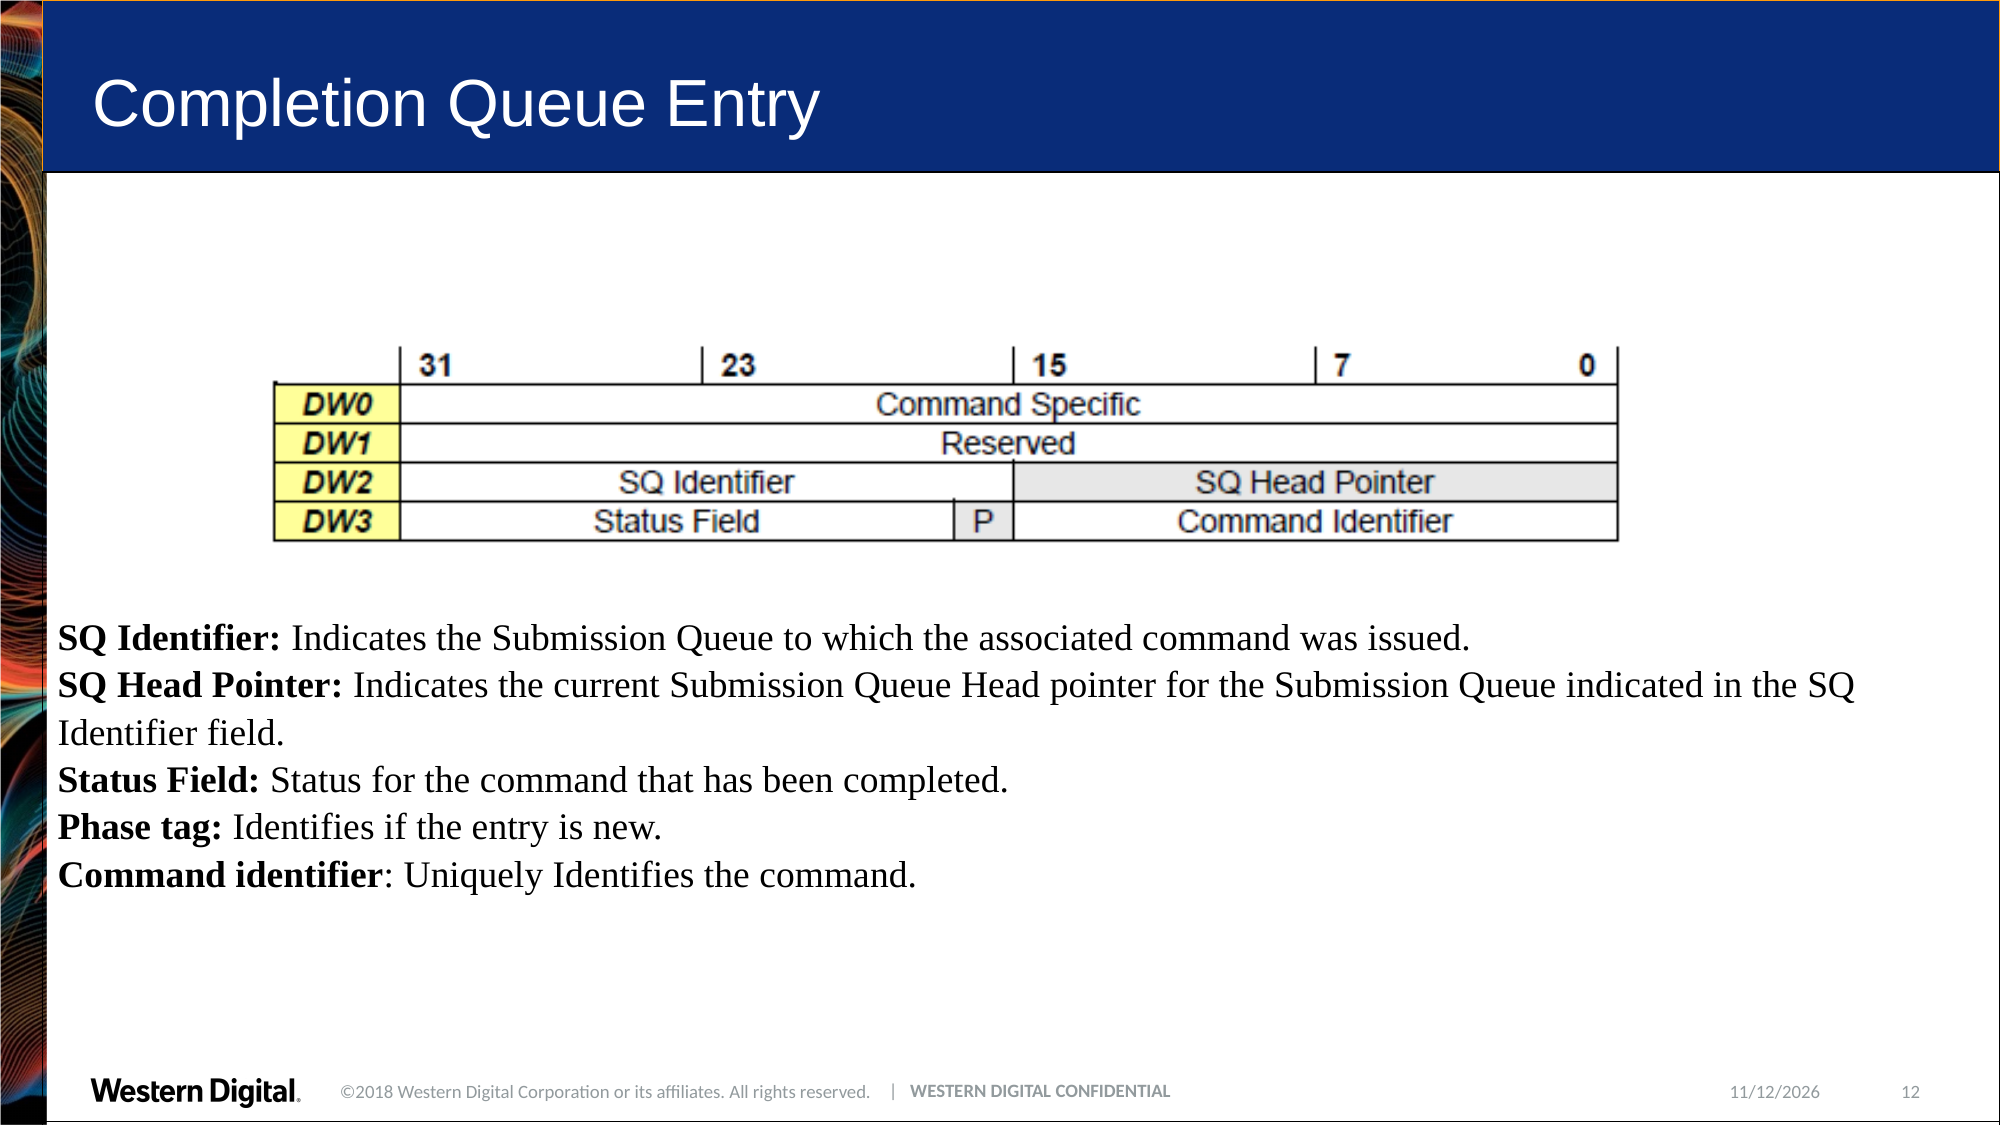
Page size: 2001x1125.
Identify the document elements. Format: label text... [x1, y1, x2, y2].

table_header [43, 1, 1999, 171]
text_box Completion Queue Entry [77, 52, 934, 147]
picture [1, 1, 42, 1124]
picture [244, 338, 1679, 563]
table_cell SQ Identifier: Indicates the Submission Queue to which the associated command was issued. SQ Head Pointer: Indicates the current Submission Queue Head pointer for the Submission Queue indicated in the SQ Identifier field. Status Field: Status for the command that has been completed. Phase tag: Identifies if the entry is new. Command identifier: Uniquely Identifies the command. [43, 173, 1999, 1121]
